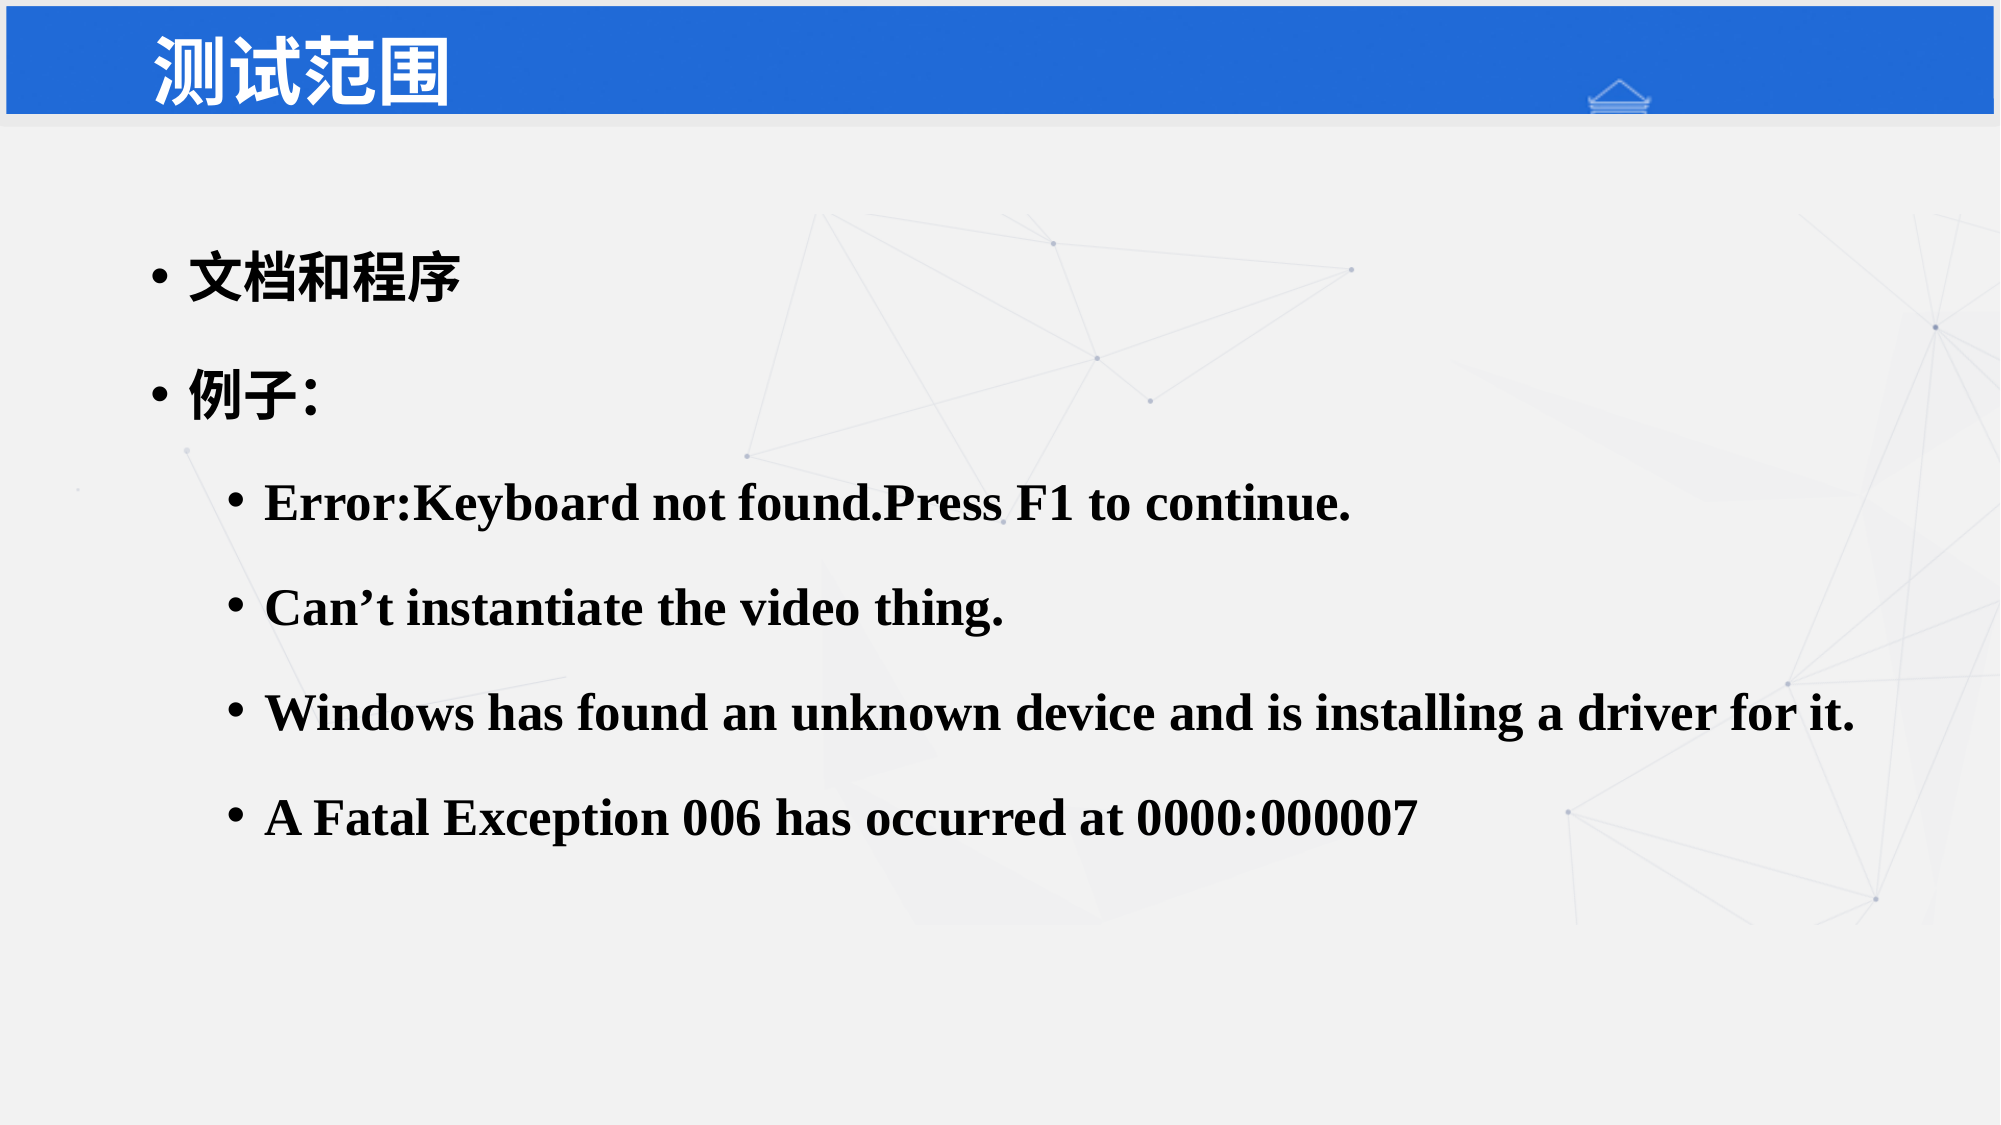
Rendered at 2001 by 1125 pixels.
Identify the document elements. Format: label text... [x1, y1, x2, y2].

list 文档和程序 例子： Error:Keyboard not found.Press F1 to continue. Can’t instantiate the video thing. Windows has found an unknown device and is installing a driver for it. A Fatal Exception 006 has occurred at 0000:000007 [135, 202, 1880, 917]
picture [7, 7, 137, 114]
title 测试范围 [137, 1, 1863, 150]
picture [1863, 7, 1993, 114]
picture [16, 214, 2001, 925]
